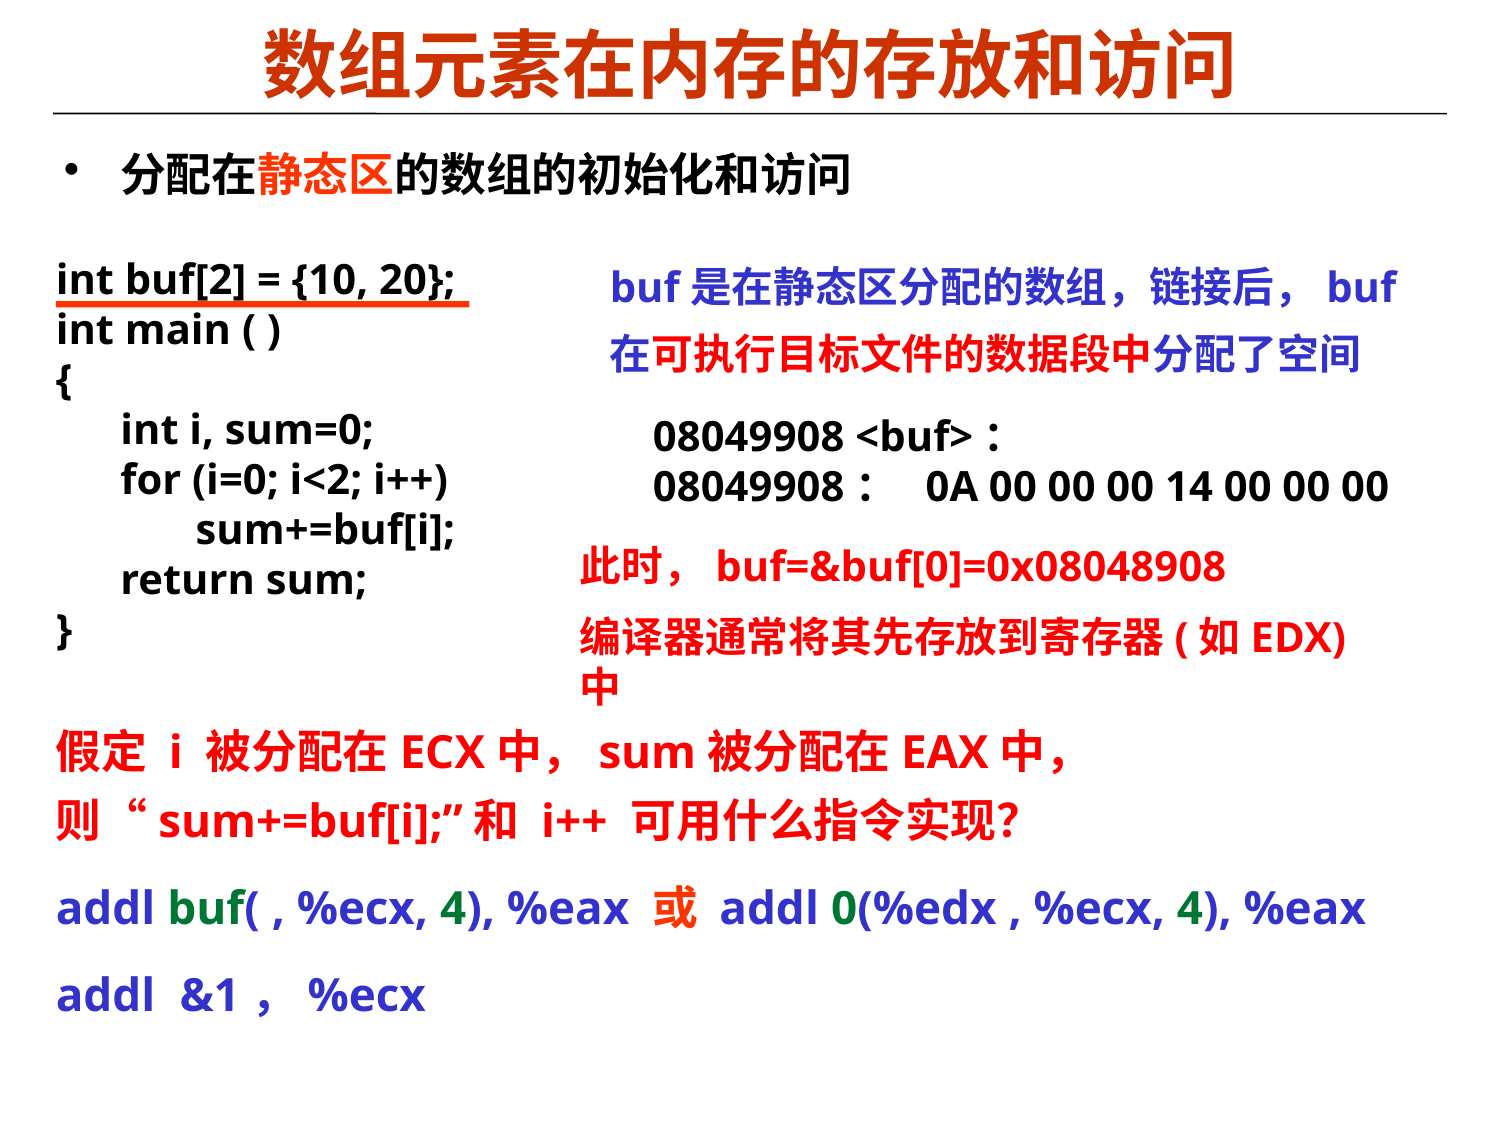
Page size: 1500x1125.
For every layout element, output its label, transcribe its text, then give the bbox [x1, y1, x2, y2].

text_box 假定 i 被分配在ECX中，sum被分配在EAX中，则“sum+=buf[i];”和 i++ 可用什么指令实现？ addl buf( , %ecx, 4), %eax 或 addl 0(%edx , %ecx, 4), %eax addl &1，%ecx [41, 701, 1467, 1028]
text_box int buf[2] = {10, 20}; int main ( ) { int i, sum=0; for (i=0; i<2; i++) sum+=buf[i]; return sum; } [41, 245, 522, 660]
list 分配在静态区的数组的初始化和访问 [48, 141, 1399, 209]
title 数组元素在内存的存放和访问 [74, 15, 1426, 109]
text_box 08049908 <buf>： 08049908： 0A 00 00 00 14 00 00 00 [638, 402, 1416, 518]
text_box buf是在静态区分配的数组，链接后，buf在可执行目标文件的数据段中分配了空间 [595, 235, 1430, 386]
text_box 此时，buf=&buf[0]=0x08048908 编译器通常将其先存放到寄存器(如EDX)中 [565, 532, 1400, 719]
